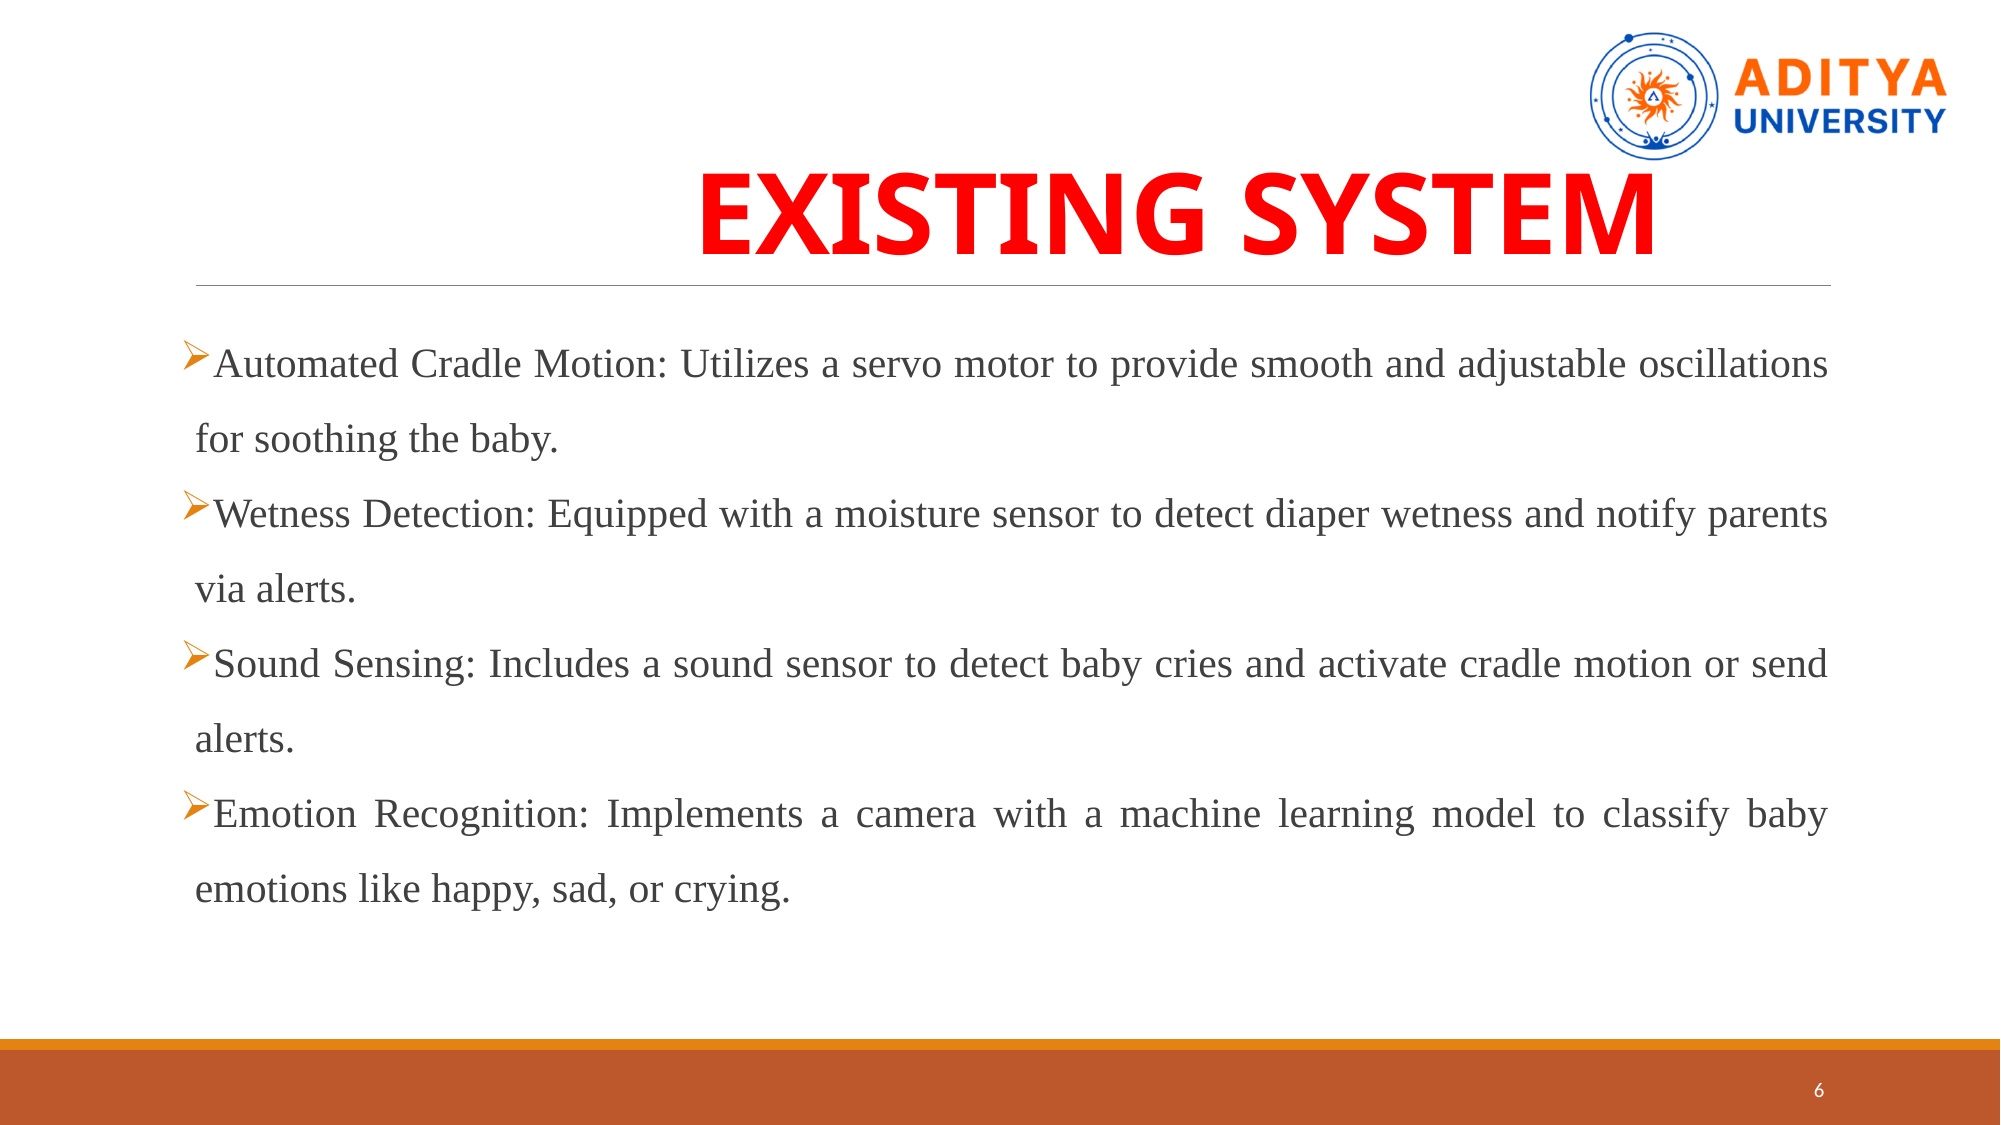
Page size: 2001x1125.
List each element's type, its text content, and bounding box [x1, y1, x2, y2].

list Automated Cradle Motion: Utilizes a servo motor to provide smooth and adjustable oscillations for soothing the baby. Wetness Detection: Equipped with a moisture sensor to detect diaper wetness and notify parents via alerts. Sound Sensing: Includes a sound sensor to detect baby cries and activate cradle motion or send alerts. Emotion Recognition: Implements a camera with a machine learning model to classify baby emotions like happy, sad, or crying. [179, 302, 1831, 1043]
picture [1485, 0, 2000, 248]
title EXISTING SYSTEM [179, 47, 1830, 285]
slide_number 6 [1624, 1059, 1840, 1120]
